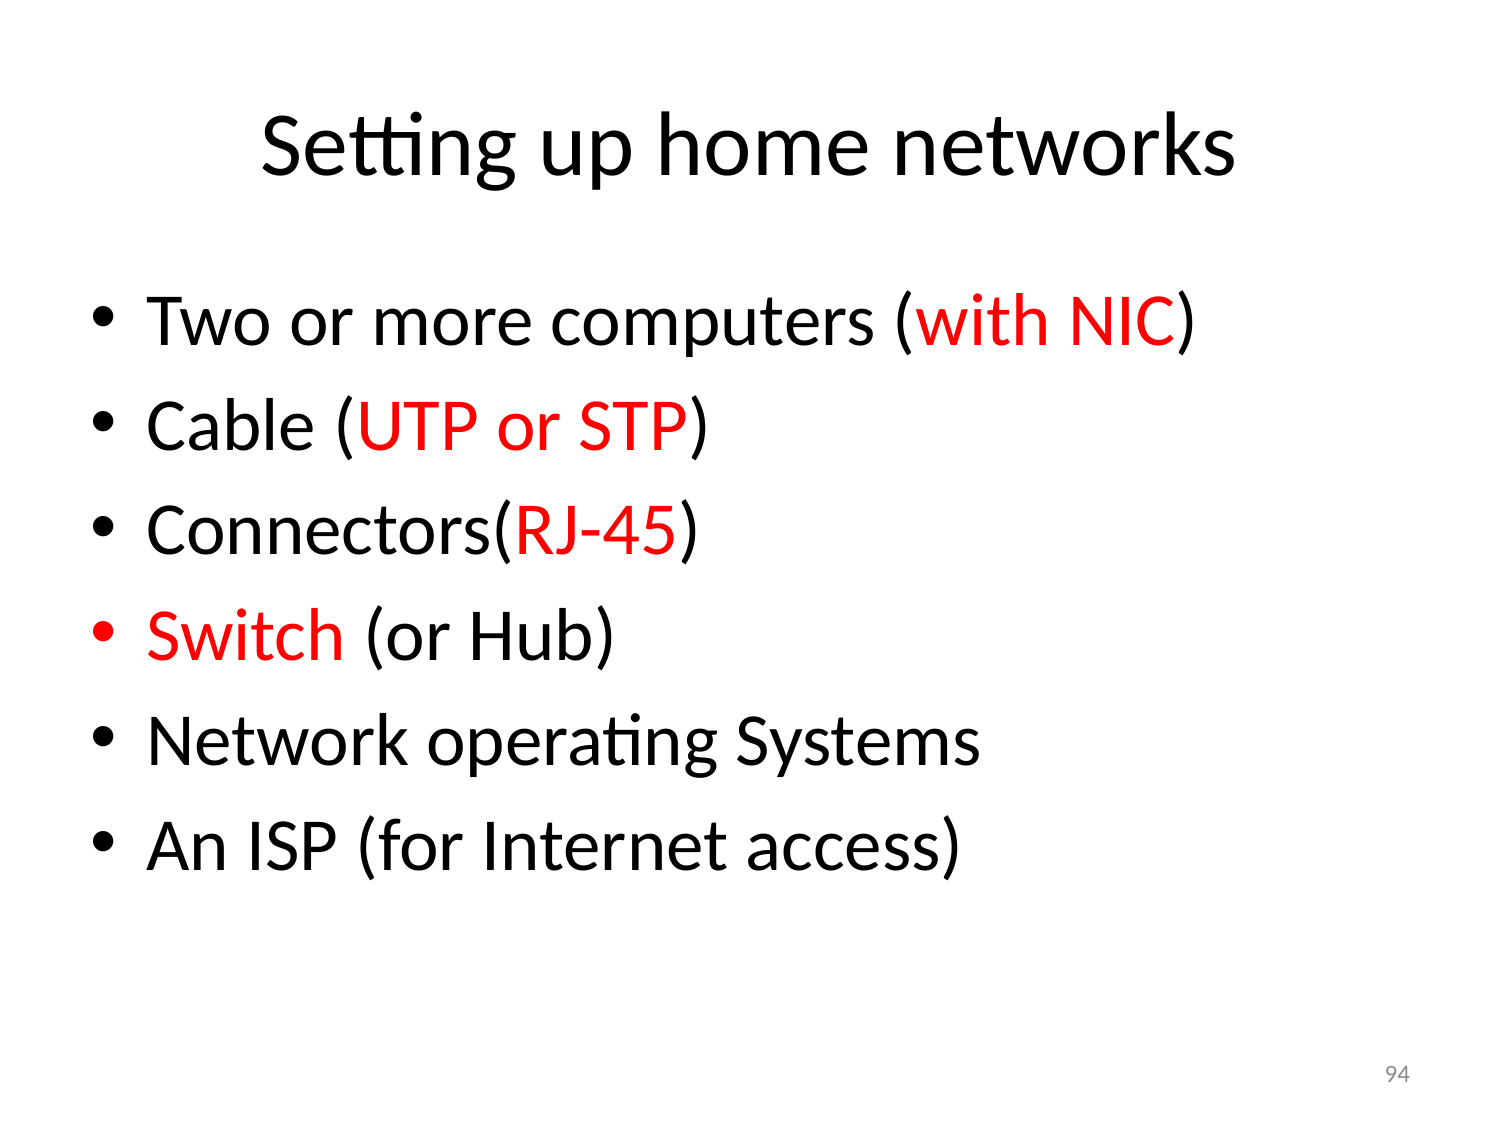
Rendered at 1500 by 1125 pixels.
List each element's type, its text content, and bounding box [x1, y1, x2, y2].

slide_number 94 [1074, 1042, 1425, 1103]
title Setting up home networks [75, 45, 1425, 233]
list Two or more computers (with NIC) Cable (UTP or STP) Connectors(RJ-45) Switch (or Hub) Network operating Systems An ISP (for Internet access) [75, 262, 1500, 1005]
